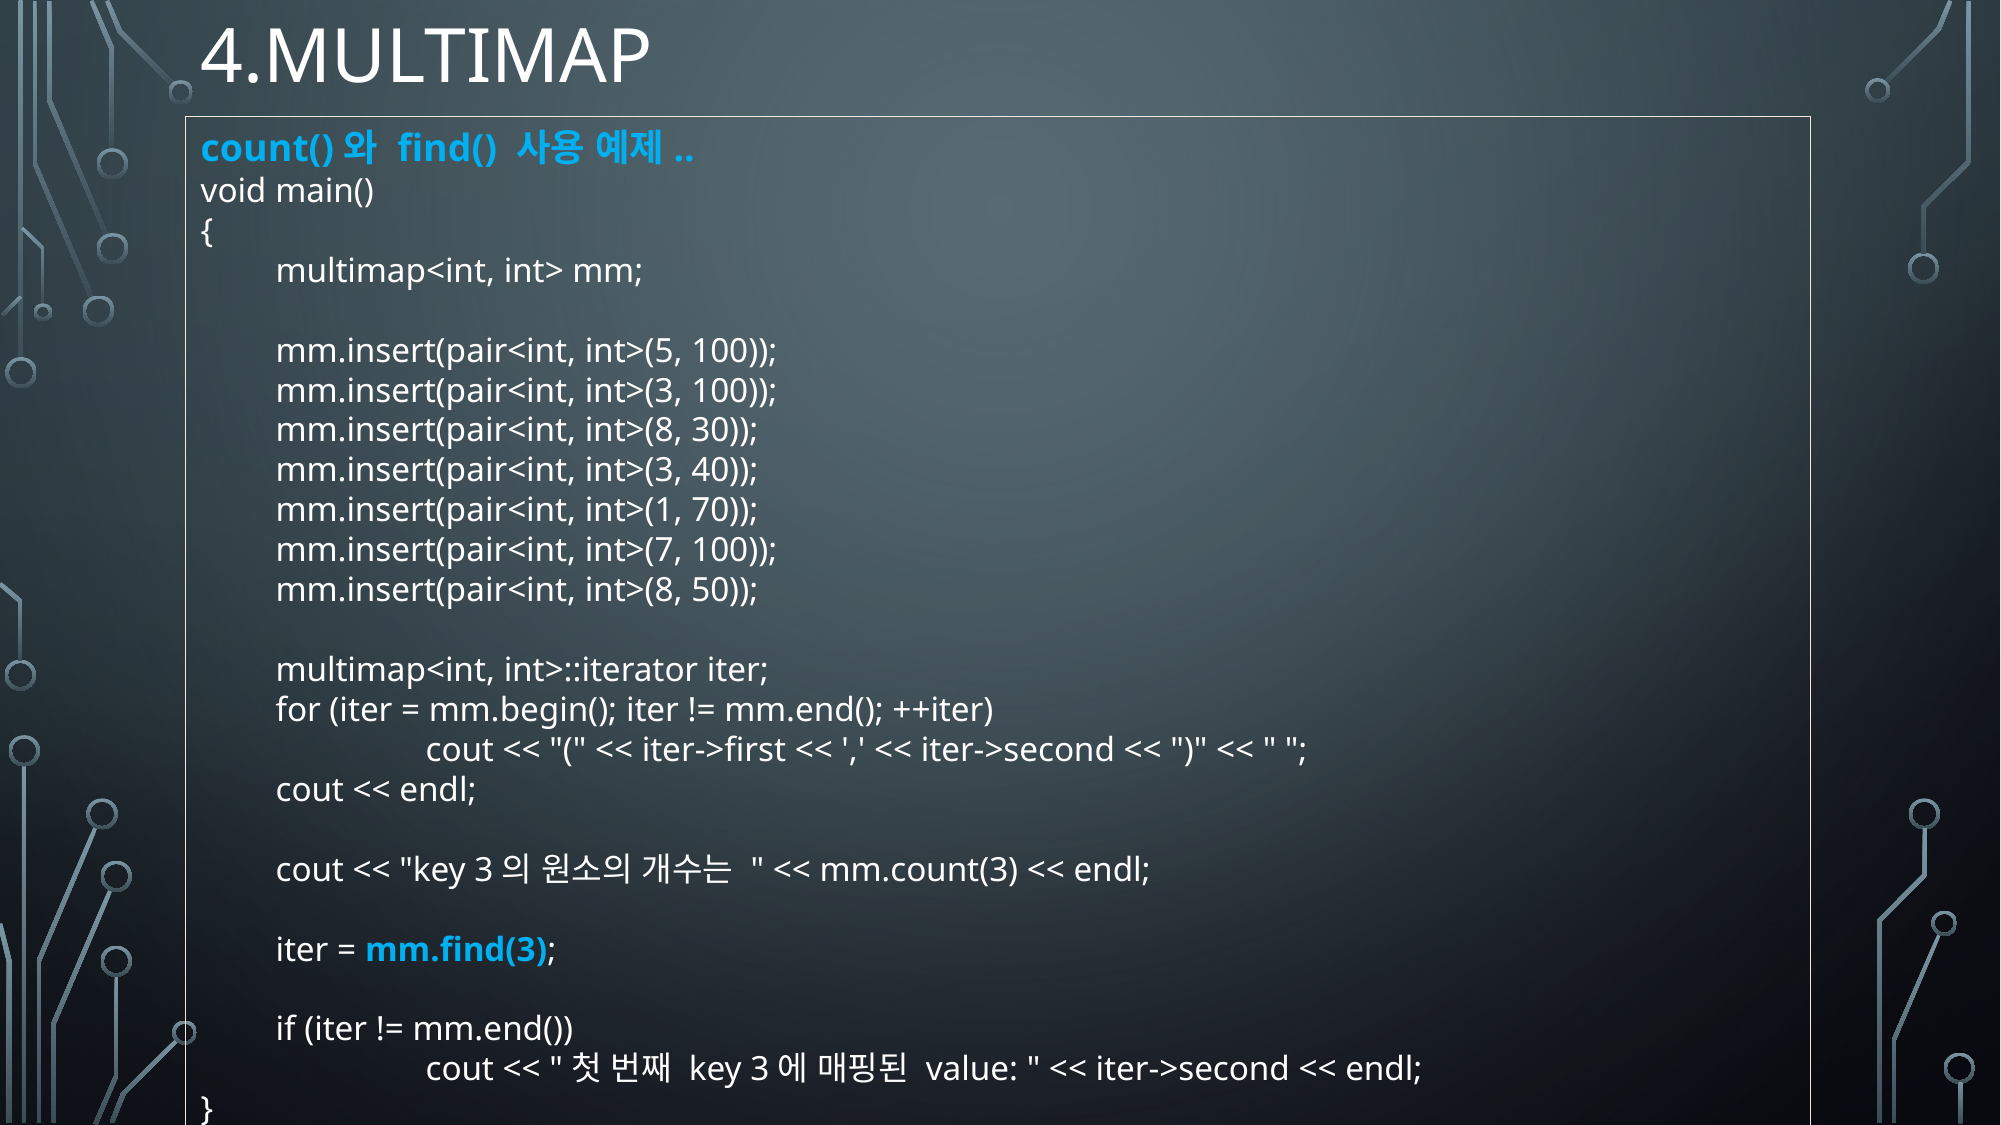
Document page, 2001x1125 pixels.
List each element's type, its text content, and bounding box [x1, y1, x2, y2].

text_box count()와 find() 사용 예제.. void main() { multimap<int, int> mm; mm.insert(pair<int, int>(5, 100)); mm.insert(pair<int, int>(3, 100)); mm.insert(pair<int, int>(8, 30)); mm.insert(pair<int, int>(3, 40)); mm.insert(pair<int, int>(1, 70)); mm.insert(pair<int, int>(7, 100)); mm.insert(pair<int, int>(8, 50)); multimap<int, int>::iterator iter; for (iter = mm.begin(); iter != mm.end(); ++iter) cout << "(" << iter->first << ',' << iter->second << ")" << " "; cout << endl; cout << "key 3의 원소의 개수는 " << mm.count(3) << endl; iter = mm.find(3); if (iter != mm.end()) cout << "첫 번째 key 3에 매핑된 value: " << iter->second << endl; } [185, 116, 1811, 1125]
text_box 4.multimap [185, 0, 1811, 116]
